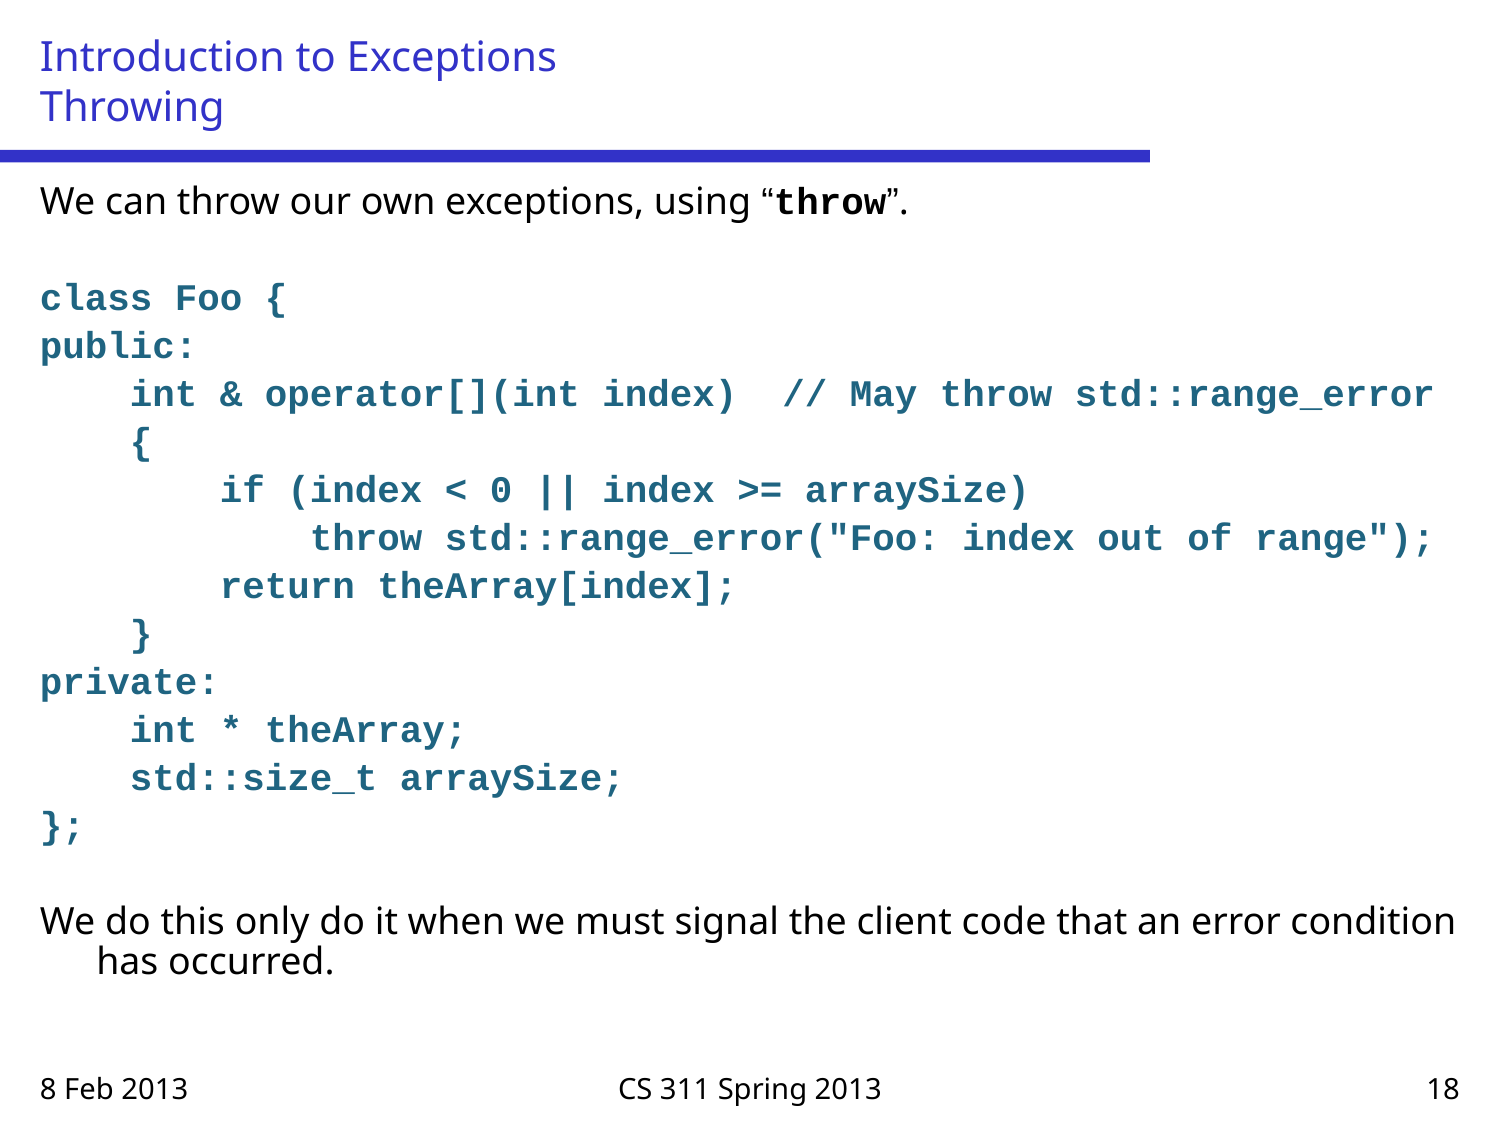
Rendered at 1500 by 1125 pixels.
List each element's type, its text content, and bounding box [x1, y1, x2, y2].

footer CS 311 Spring 2013 [387, 1062, 1113, 1113]
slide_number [24, 1062, 375, 1113]
slide_number 18 [1125, 1062, 1475, 1113]
list We can throw our own exceptions, using “throw”. class Foo { public: int & operator[](int index) // May throw std::range_error { if (index < 0 || index >= arraySize) throw std::range_error("Foo: index out of range"); return theArray[index]; } private: int * theArray; std::size_t arraySize; }; We do this only do it when we must signal the client code that an error condition has occurred. [24, 174, 1475, 1050]
title Introduction to Exceptions Throwing [24, 24, 1475, 138]
